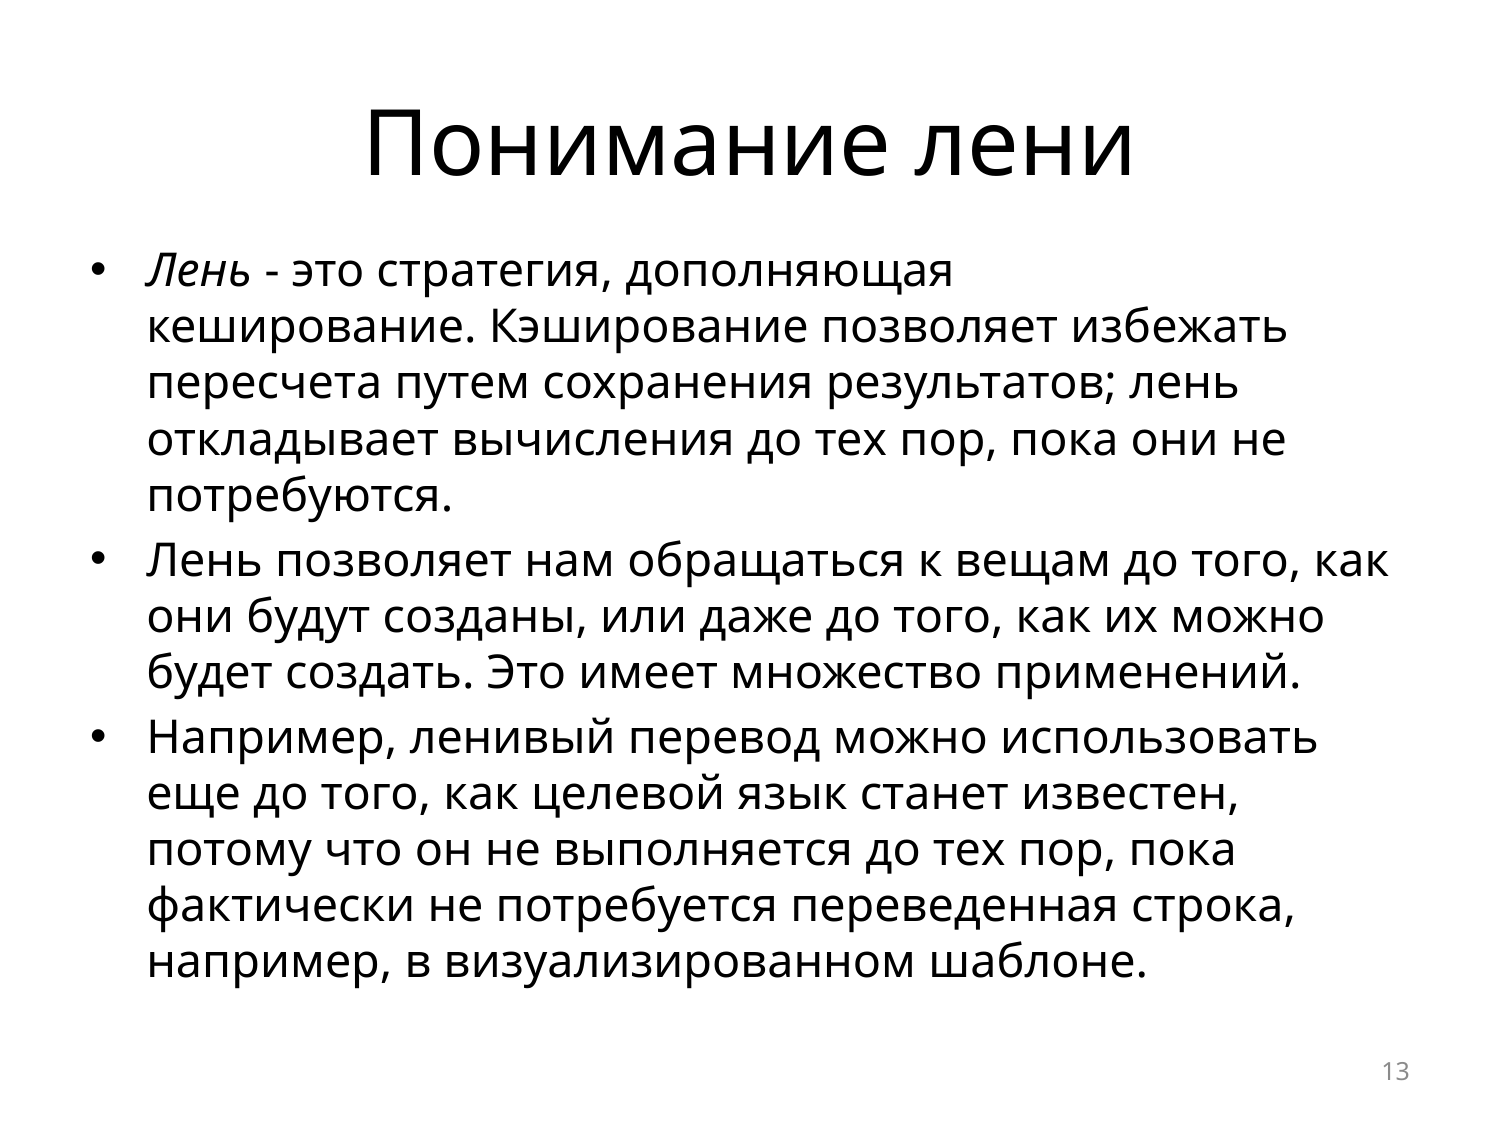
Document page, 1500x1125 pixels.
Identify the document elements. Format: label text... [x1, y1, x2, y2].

list Лень - это стратегия, дополняющая кеширование. Кэширование позволяет избежать пересчета путем сохранения результатов; лень откладывает вычисления до тех пор, пока они не потребуются. Лень позволяет нам обращаться к вещам до того, как они будут созданы, или даже до того, как их можно будет создать. Это имеет множество применений. Например, ленивый перевод можно использовать еще до того, как целевой язык станет известен, потому что он не выполняется до тех пор, пока фактически не потребуется переведенная строка, например, в визуализированном шаблоне. [75, 232, 1425, 1005]
slide_number 13 [1074, 1042, 1425, 1103]
title Понимание лени [75, 45, 1425, 232]
